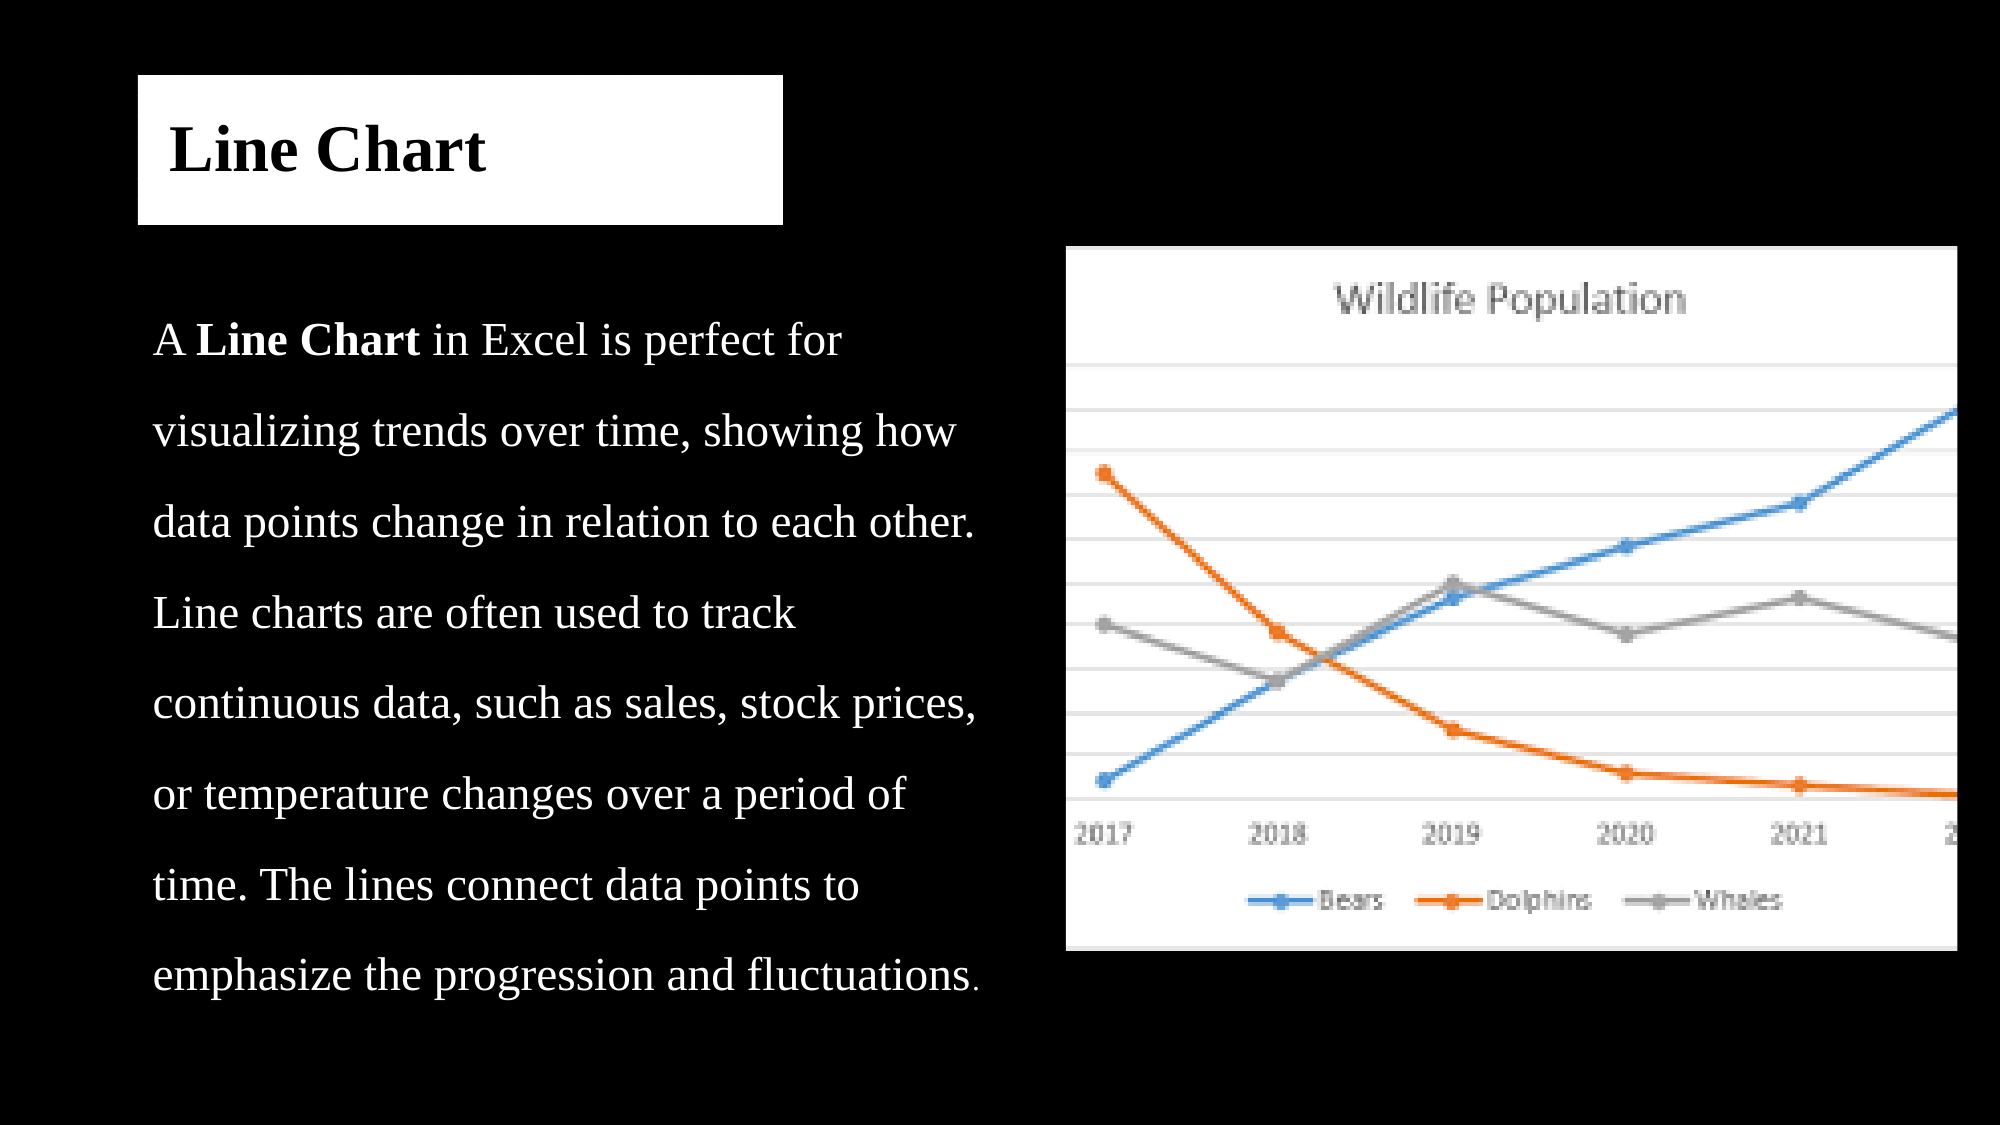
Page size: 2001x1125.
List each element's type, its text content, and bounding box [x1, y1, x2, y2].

picture [1065, 245, 1958, 951]
list A Line Chart in Excel is perfect for visualizing trends over time, showing how data points change in relation to each other. Line charts are often used to track continuous data, such as sales, stock prices, or temperature changes over a period of time. The lines connect data points to emphasize the progression and fluctuations. [137, 267, 1000, 1079]
title Line Chart [137, 75, 783, 225]
